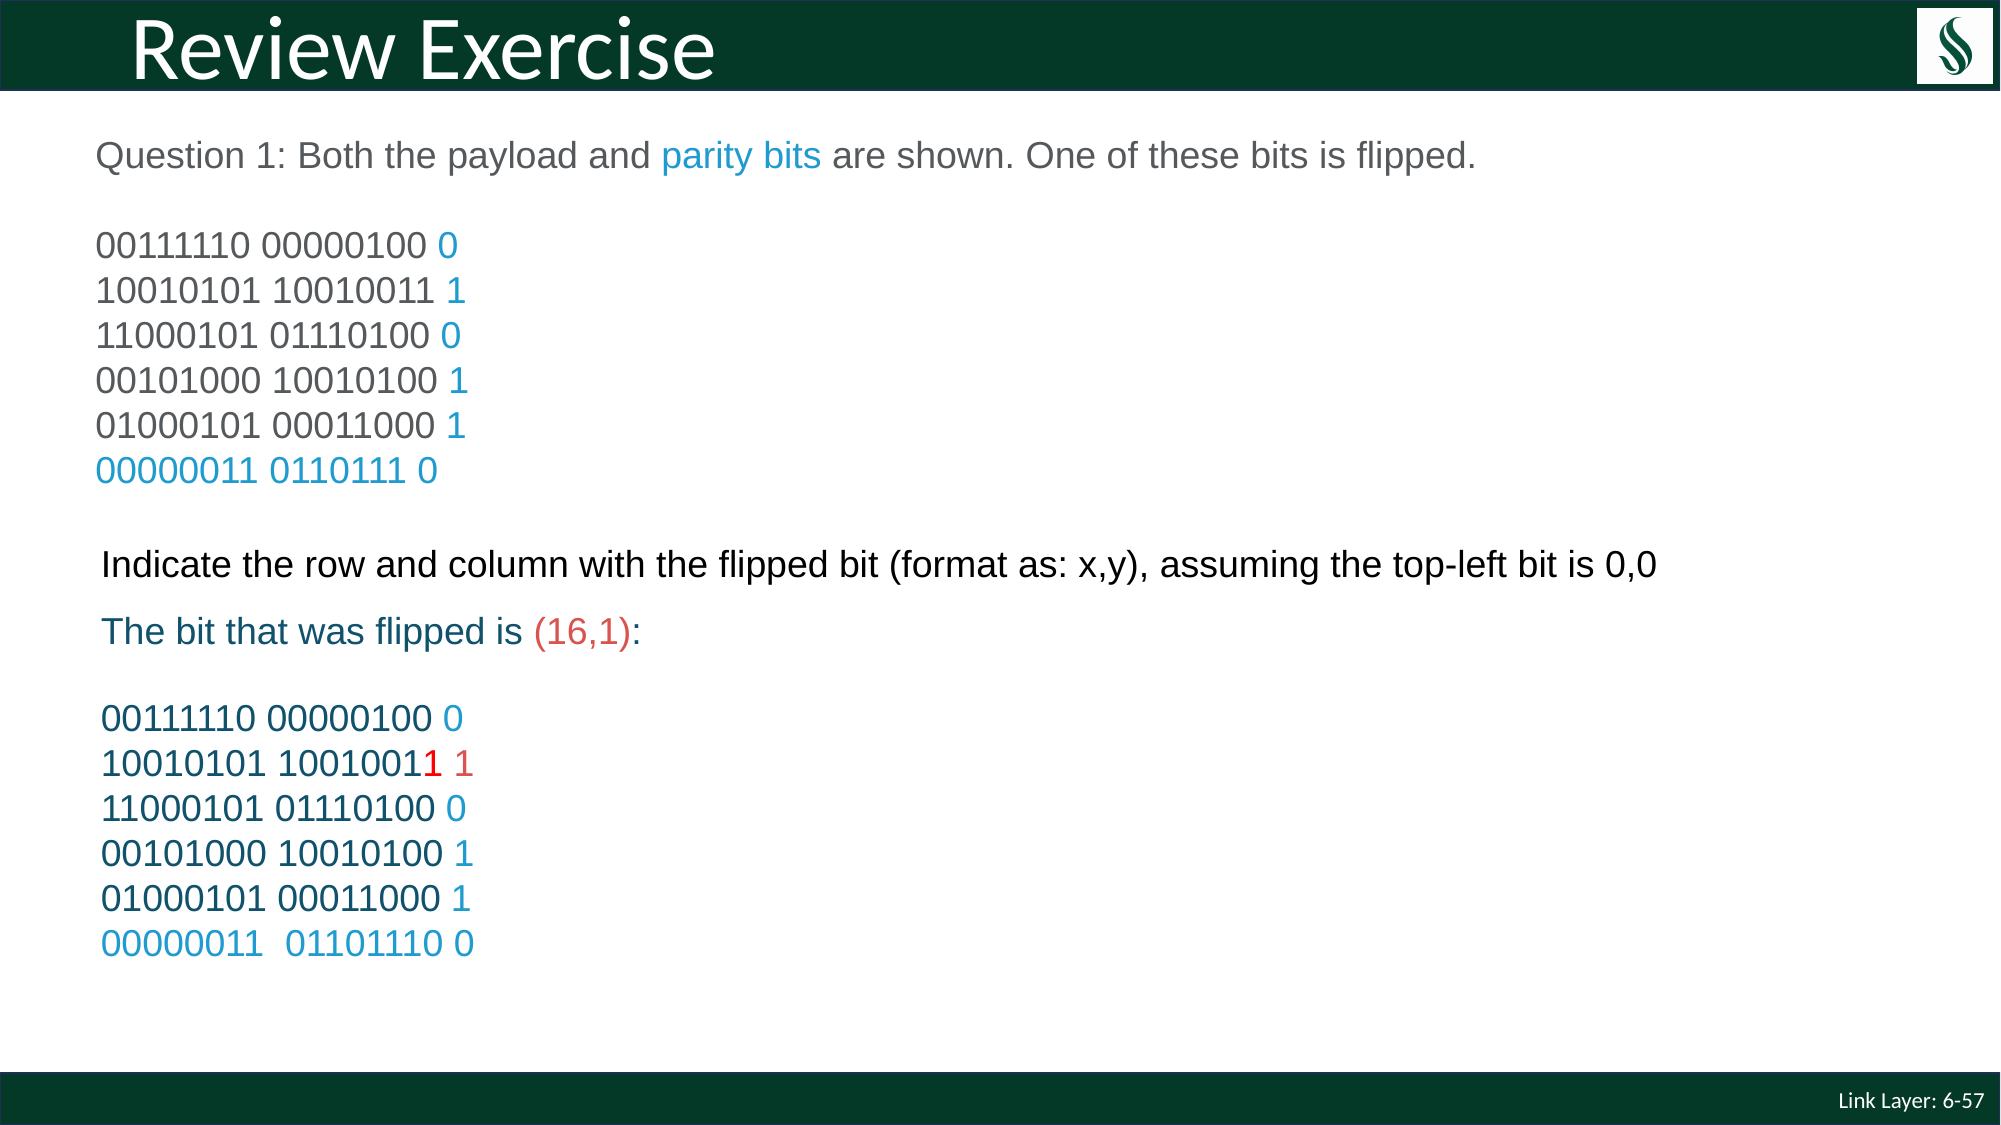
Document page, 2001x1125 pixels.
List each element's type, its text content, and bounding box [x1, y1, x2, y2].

text_box The bit that was flipped is (16,1): [85, 599, 1087, 660]
text_box Indicate the row and column with the flipped bit (format as: x,y), assuming the top-left bit is 0,0 [85, 532, 1870, 592]
picture [1917, 8, 1993, 84]
text_box 00111110 00000100 0 10010101 10010011 1 11000101 01110100 0 00101000 10010100 1 01000101 00011000 1 00000011 01101110 0 [85, 686, 1087, 972]
text_box Question 1: Both the payload and parity bits are shown. One of these bits is flipped. 00111110 00000100 0 10010101 10010011 1 11000101 01110100 0 00101000 10010100 1 01000101 00011000 1 00000011 0110111 0 [80, 123, 1775, 499]
slide_number Link Layer: 6-57 [1550, 1072, 2000, 1125]
title Review Exercise [115, 0, 1841, 124]
